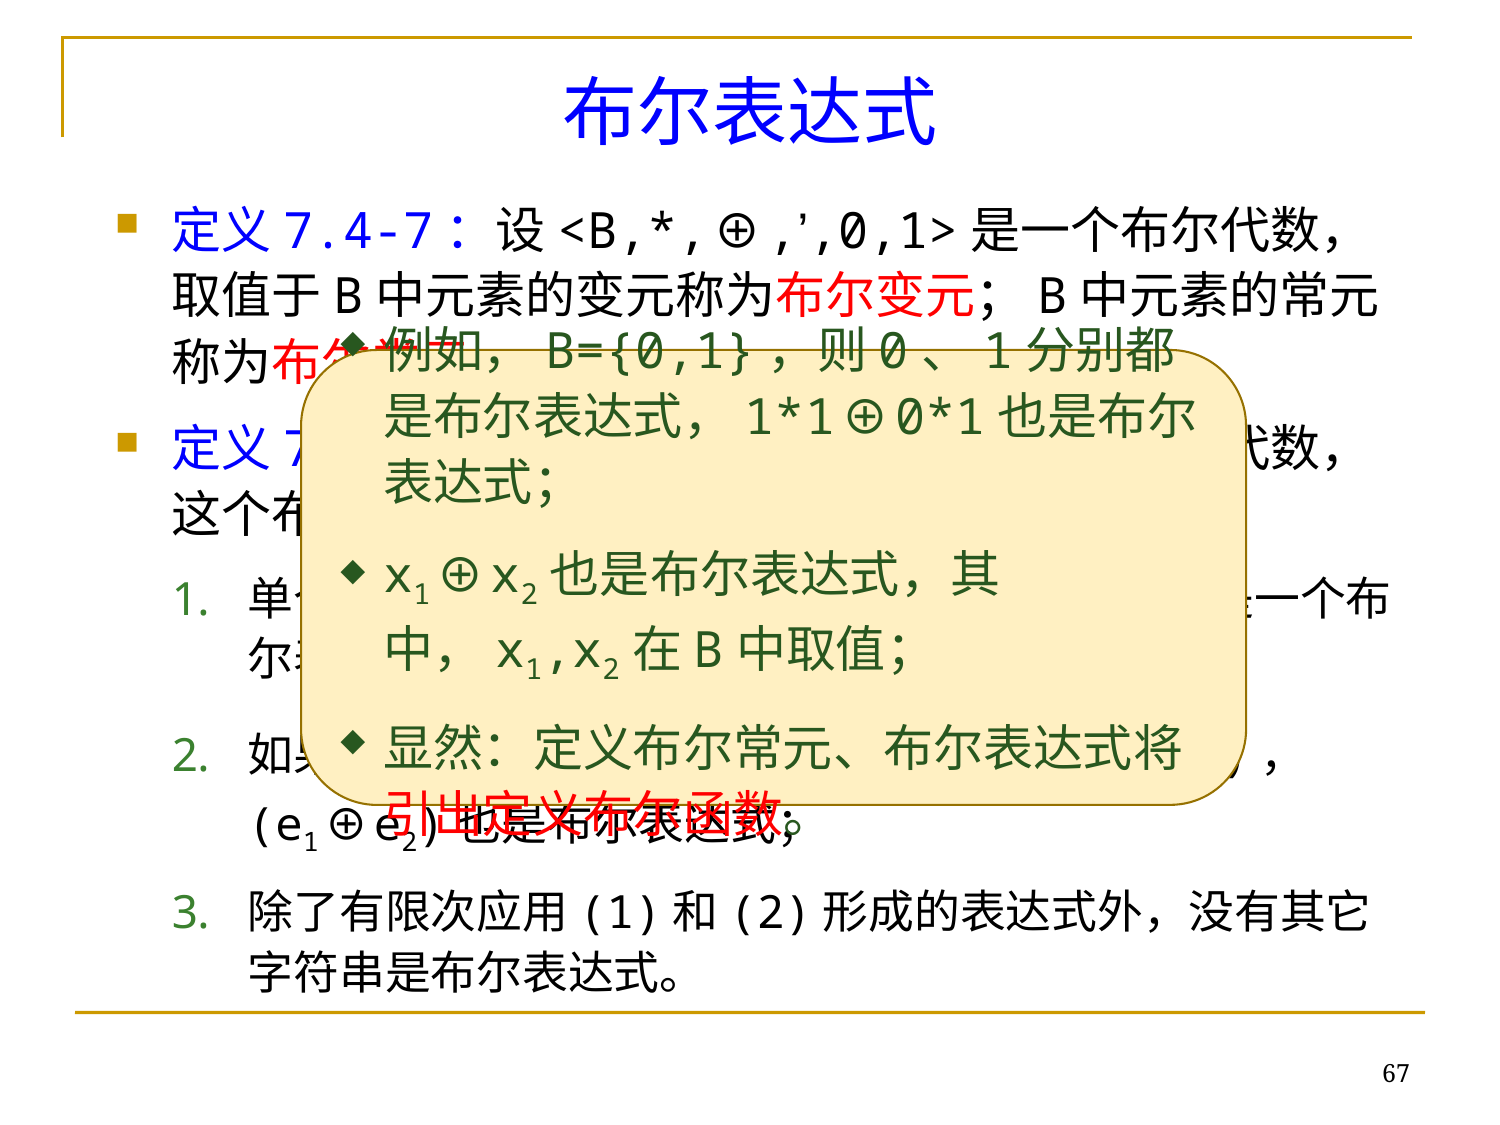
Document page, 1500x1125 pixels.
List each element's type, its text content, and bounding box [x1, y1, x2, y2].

slide_number 67 [1304, 1023, 1426, 1100]
list 定义7.4-7：设<B,*,⊕,’,0,1>是一个布尔代数，取值于B中元素的变元称为布尔变元；B中元素的常元称为布尔常元。 定义7.4-8：设<B,*,⊕,’,0,1>是一个布尔代数，这个布尔代数上的布尔表达式定义为： 单个布尔常元是一个布尔表达式；单个布尔变元是一个布尔表达式； 如果e1和e2是布尔表达式，则(e1)’，(e1*e2)，(e1⊕e2)也是布尔表达式； 除了有限次应用(1)和(2)形成的表达式外，没有其它字符串是布尔表达式。 [100, 184, 1426, 1006]
text_box 例如，B={0,1}，则0、1分别都是布尔表达式，1*1⊕0*1也是布尔表达式； x1⊕x2也是布尔表达式，其中，x1,x2在B中取值； 显然：定义布尔常元、布尔表达式将引出定义布尔函数。 [298, 347, 1249, 808]
title 布尔表达式 [74, 57, 1426, 173]
